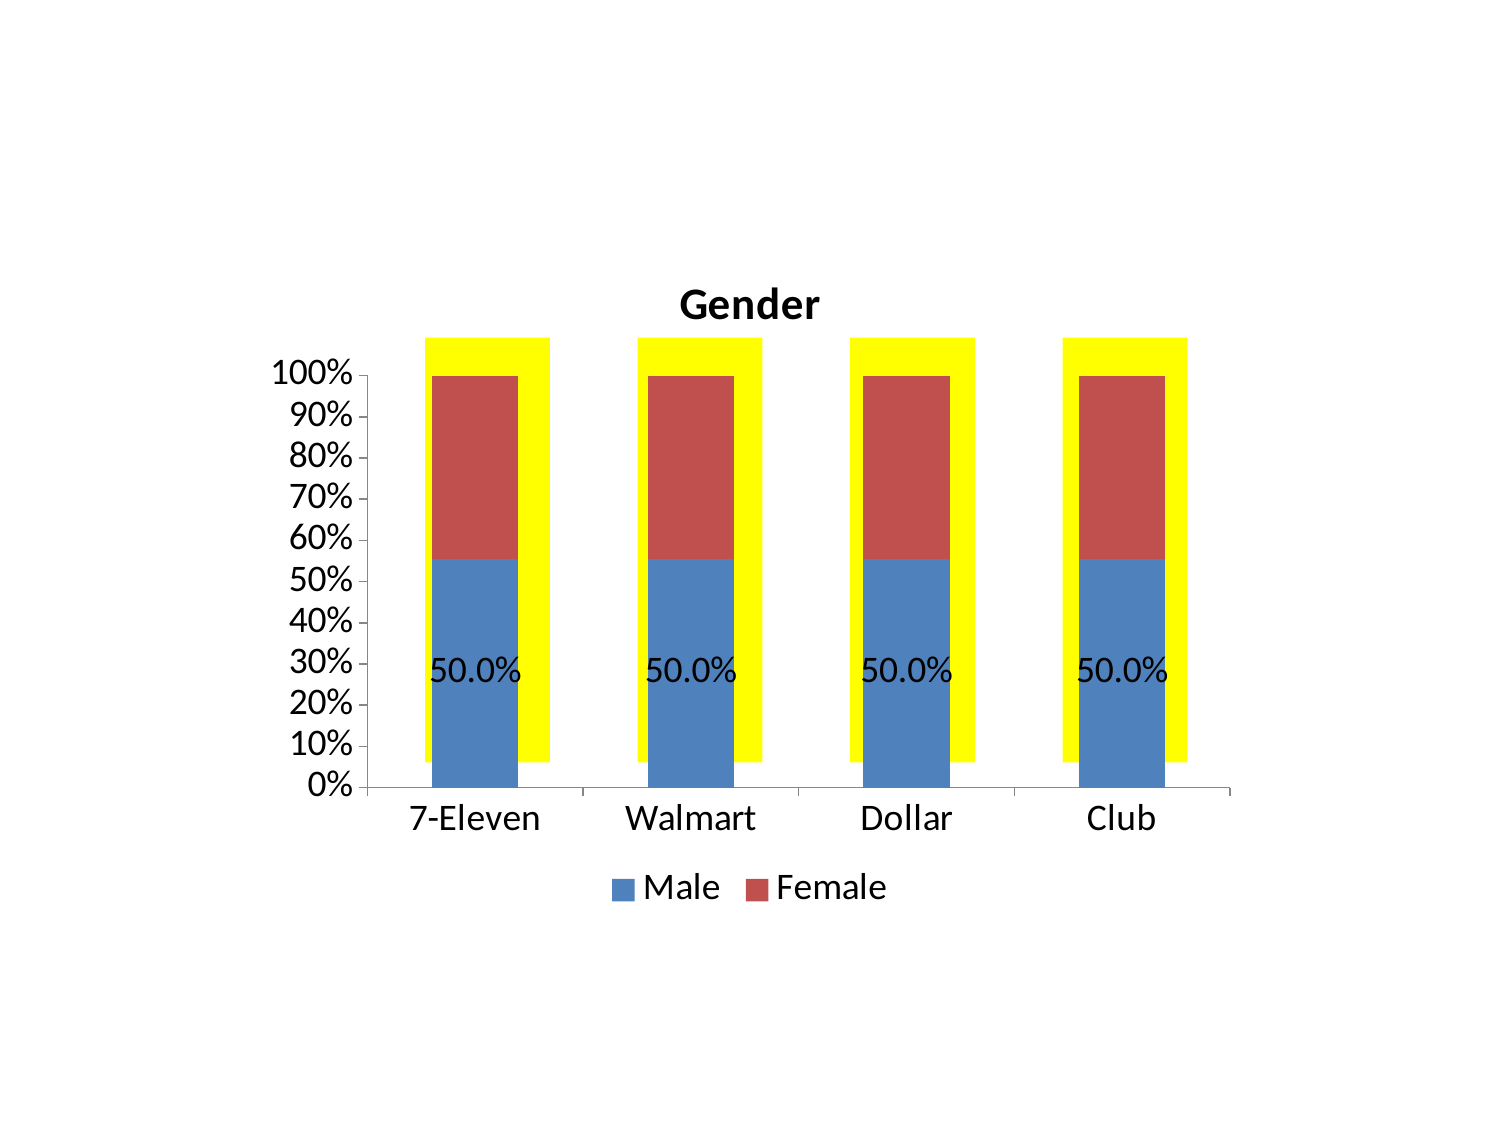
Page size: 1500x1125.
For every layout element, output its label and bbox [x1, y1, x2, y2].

chart [249, 249, 1251, 917]
